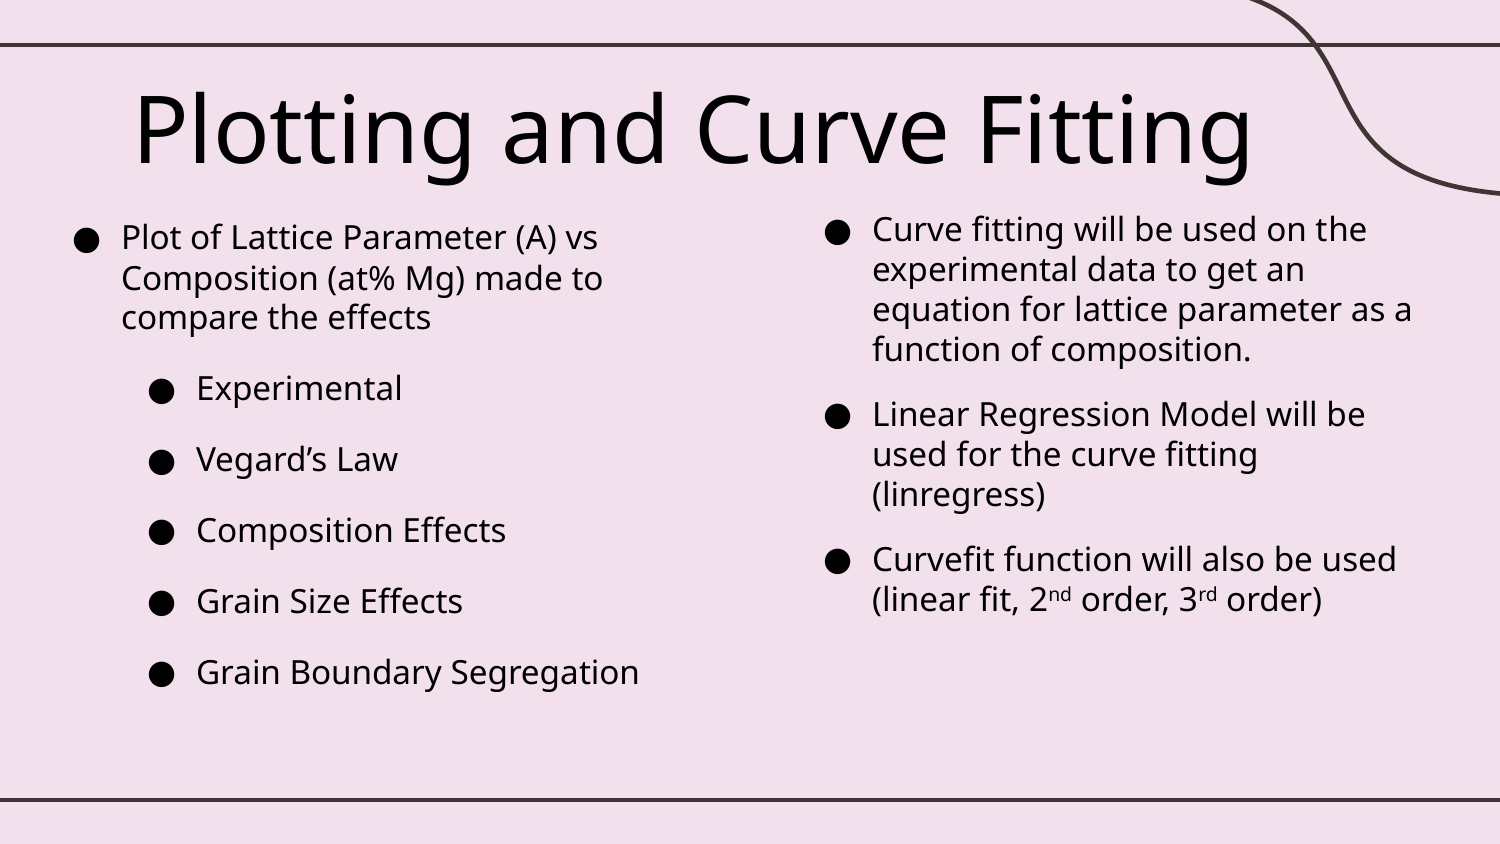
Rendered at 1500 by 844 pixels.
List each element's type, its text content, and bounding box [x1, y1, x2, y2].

title Plotting and Curve Fitting [116, 55, 1305, 150]
list Plot of Lattice Parameter (A) vs Composition (at% Mg) made to compare the effects Experimental Vegard’s Law Composition Effects Grain Size Effects Grain Boundary Segregation [30, 201, 686, 743]
text_box Curve fitting will be used on the experimental data to get an equation for lattice parameter as a function of composition. Linear Regression Model will be used for the curve fitting (linregress) Curvefit function will also be used (linear fit, 2nd order, 3rd order) [782, 193, 1437, 734]
